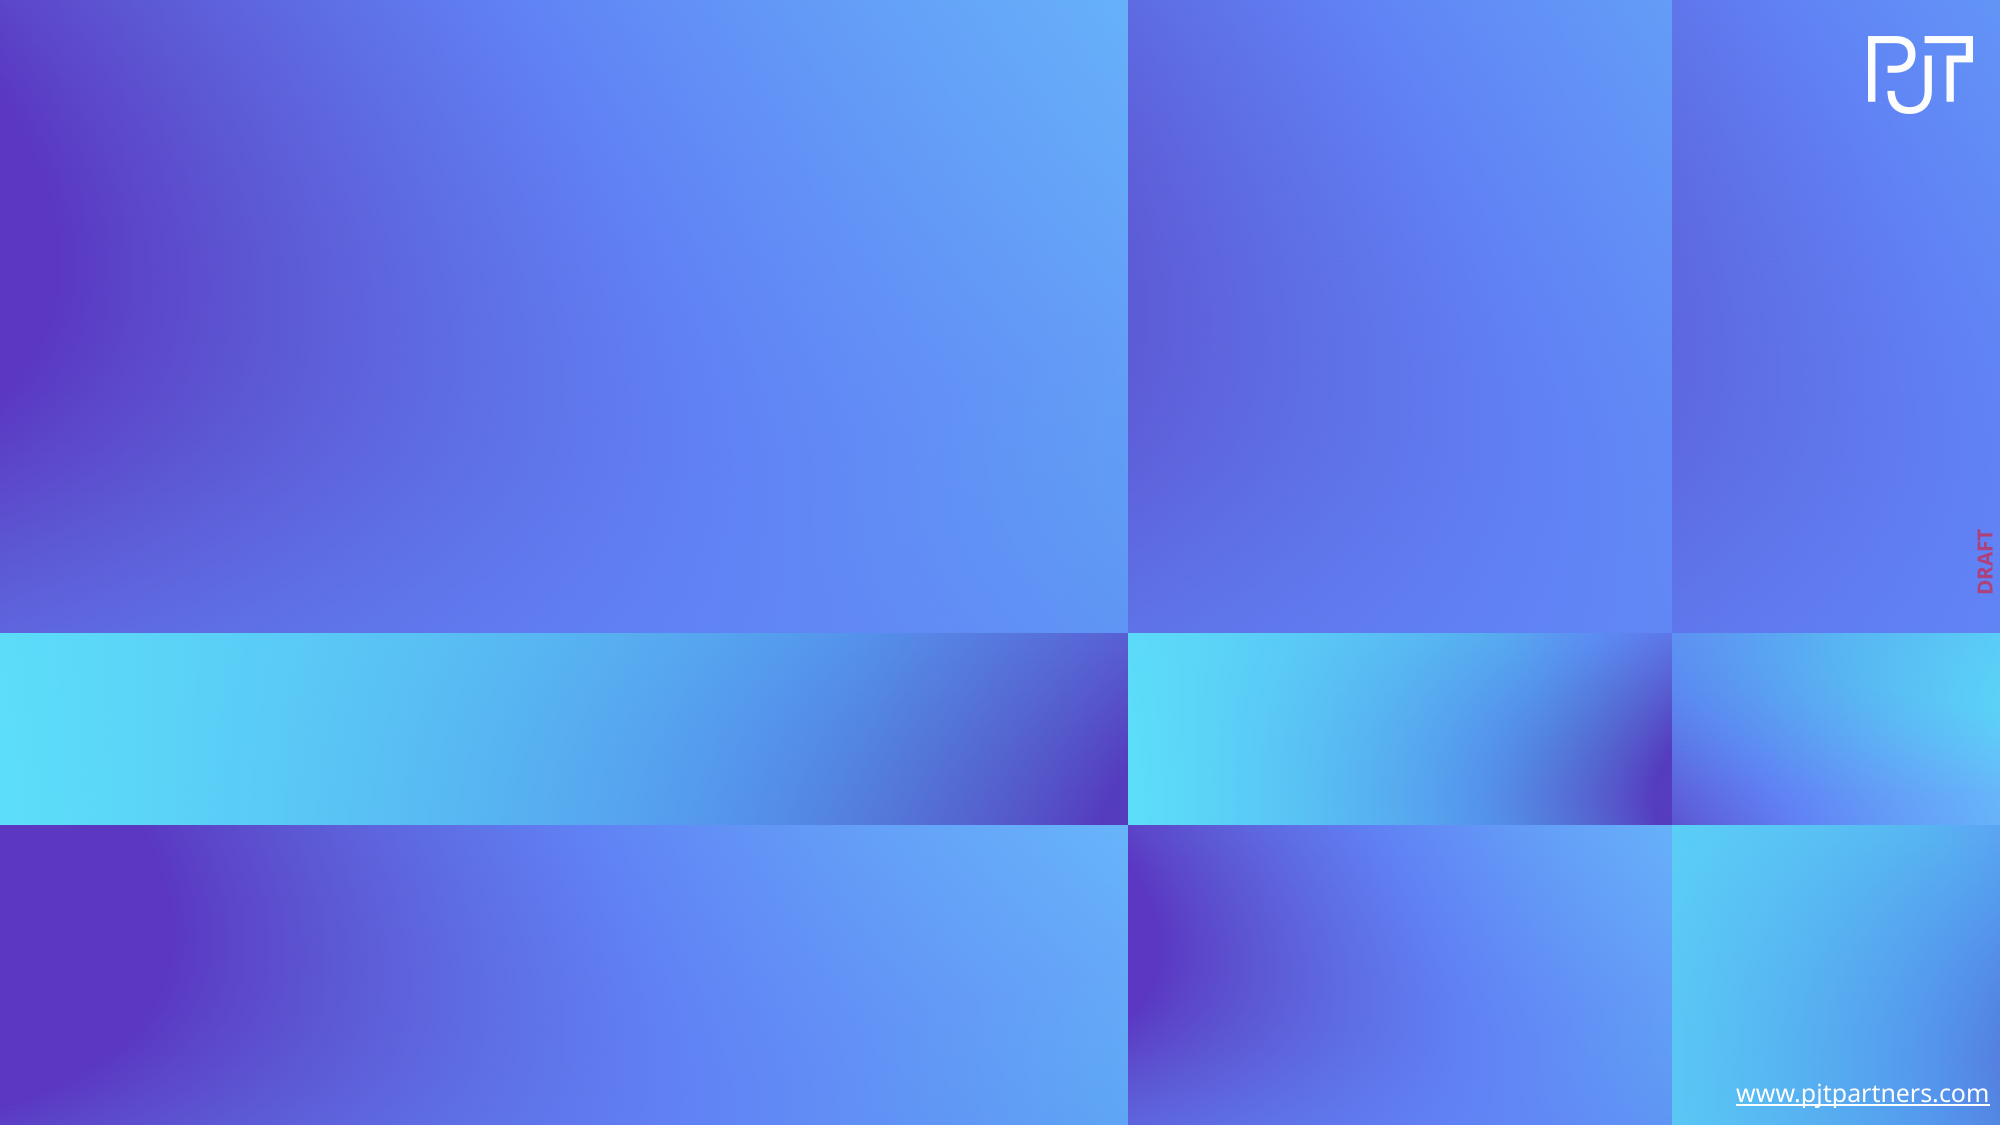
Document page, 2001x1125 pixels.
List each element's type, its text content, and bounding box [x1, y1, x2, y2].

picture [0, 0, 2000, 1125]
slide_number 8 [1928, 1076, 1972, 1115]
